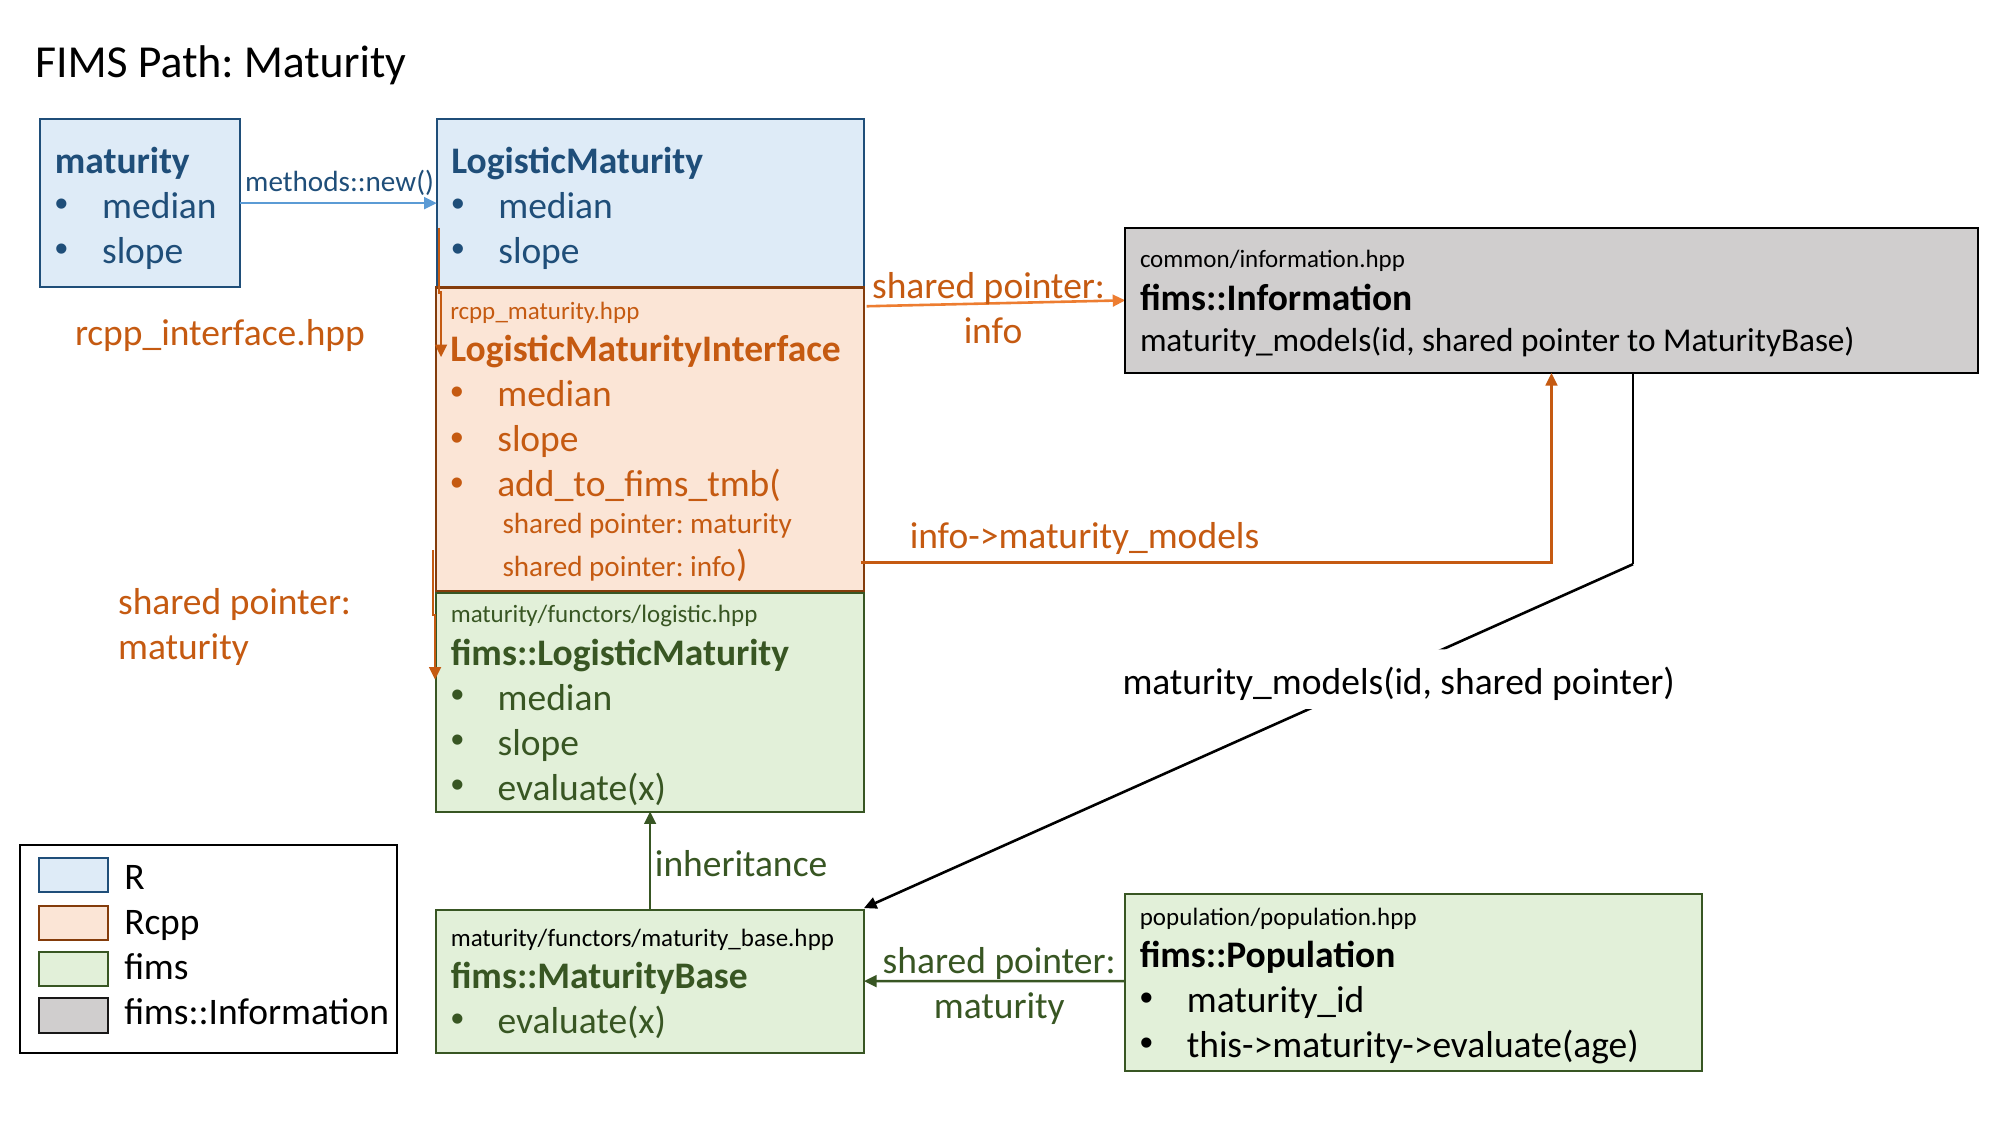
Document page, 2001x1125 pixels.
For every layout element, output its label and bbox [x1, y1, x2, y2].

text_box [20, 24, 1978, 1072]
